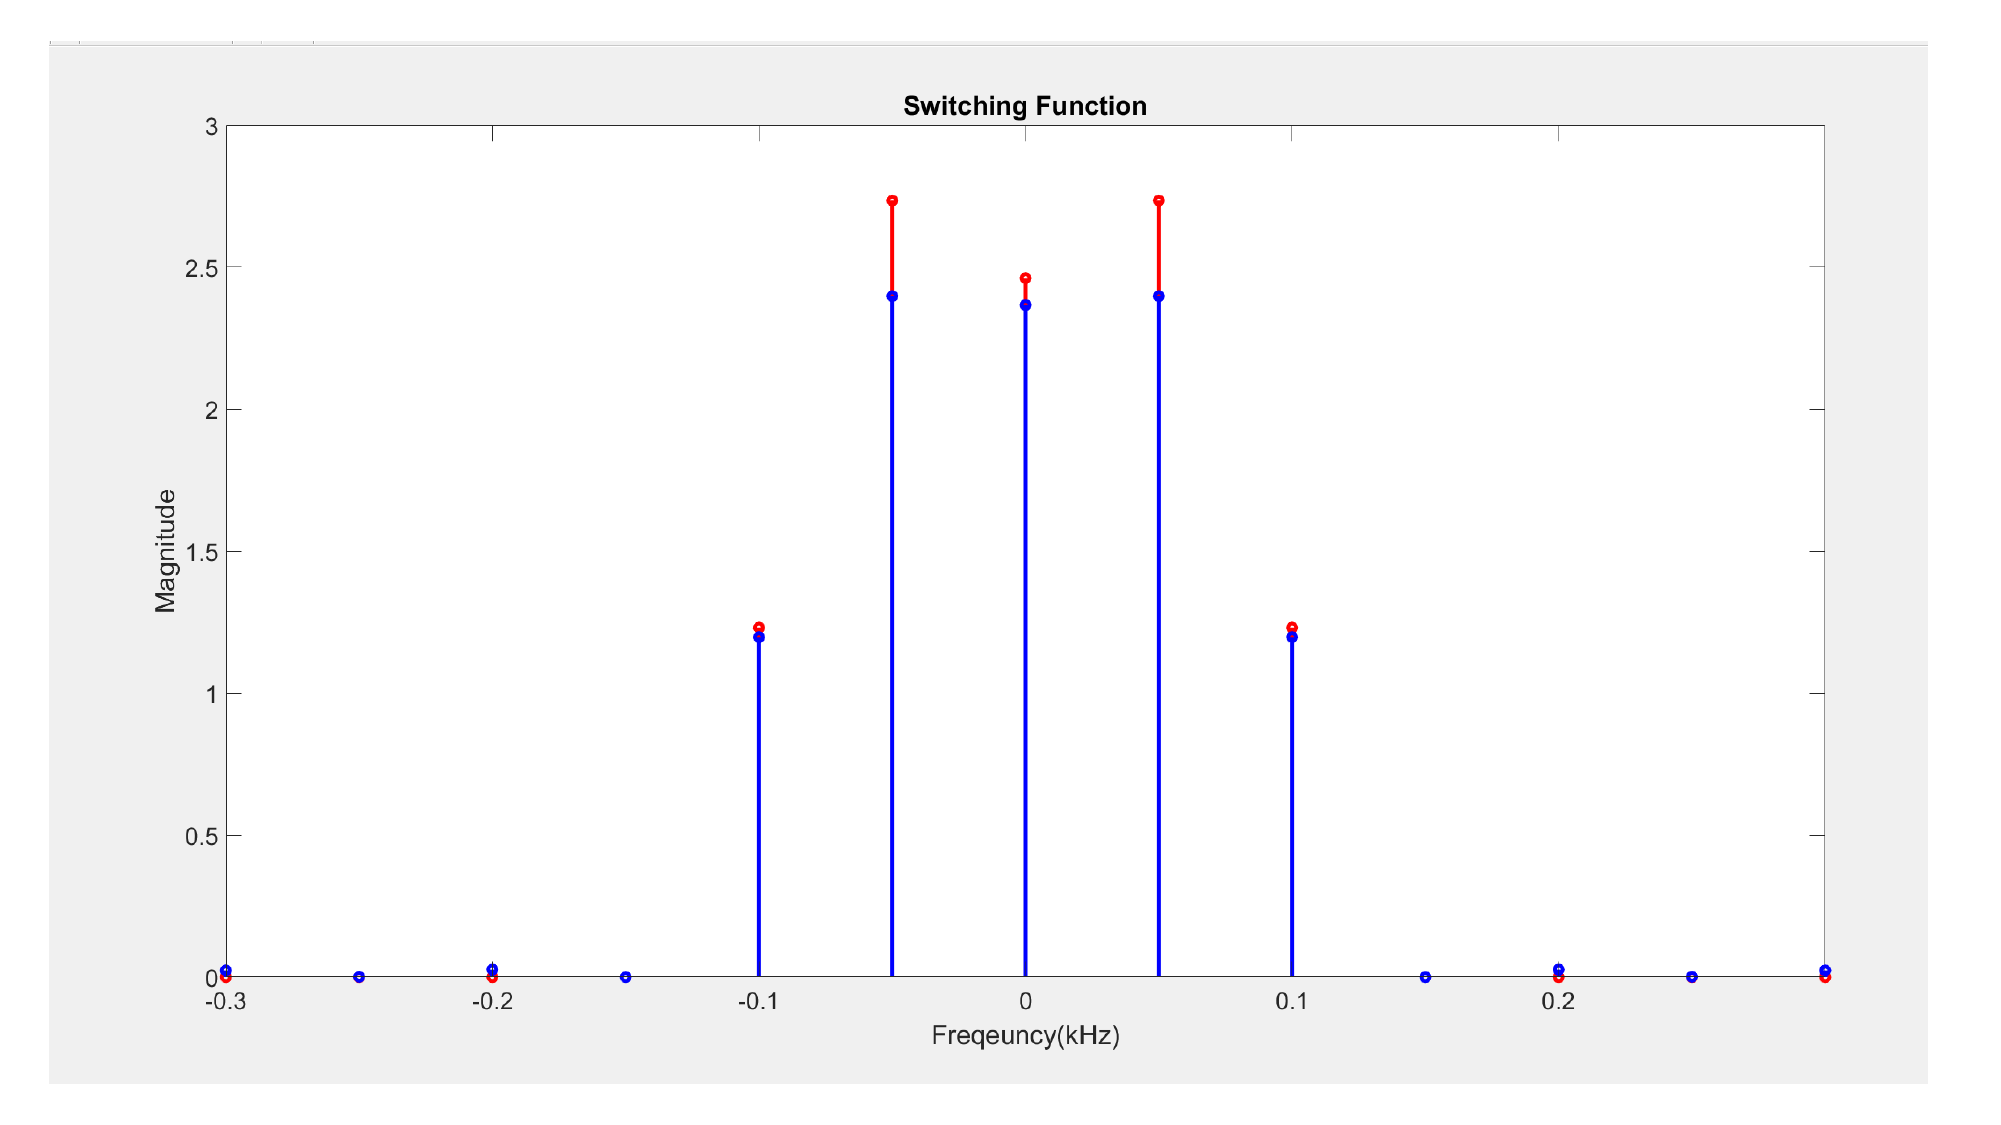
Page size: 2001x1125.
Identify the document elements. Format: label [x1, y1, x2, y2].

picture [49, 41, 1929, 1084]
